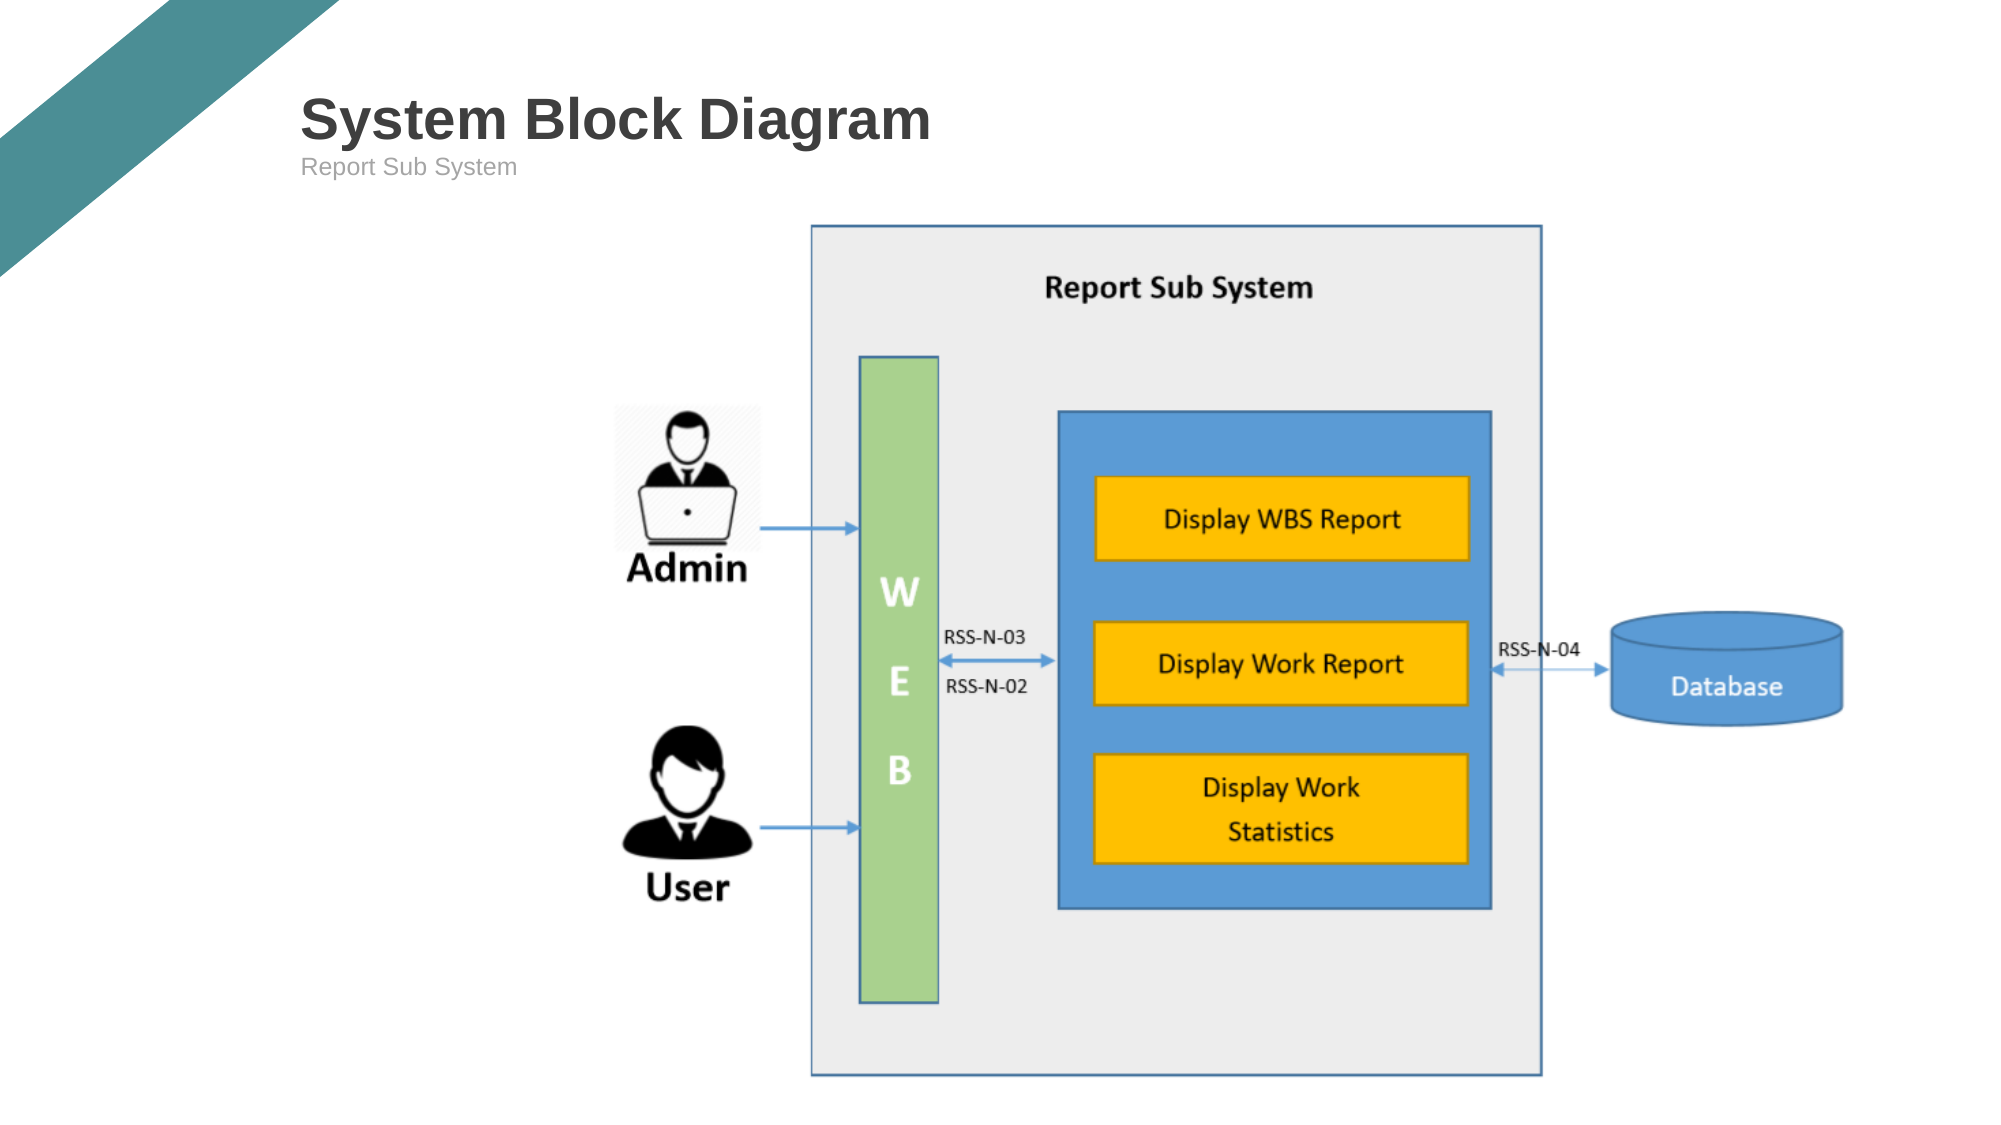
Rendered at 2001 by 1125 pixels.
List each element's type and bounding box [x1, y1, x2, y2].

text_box [285, 73, 1117, 189]
picture [558, 188, 1874, 1125]
